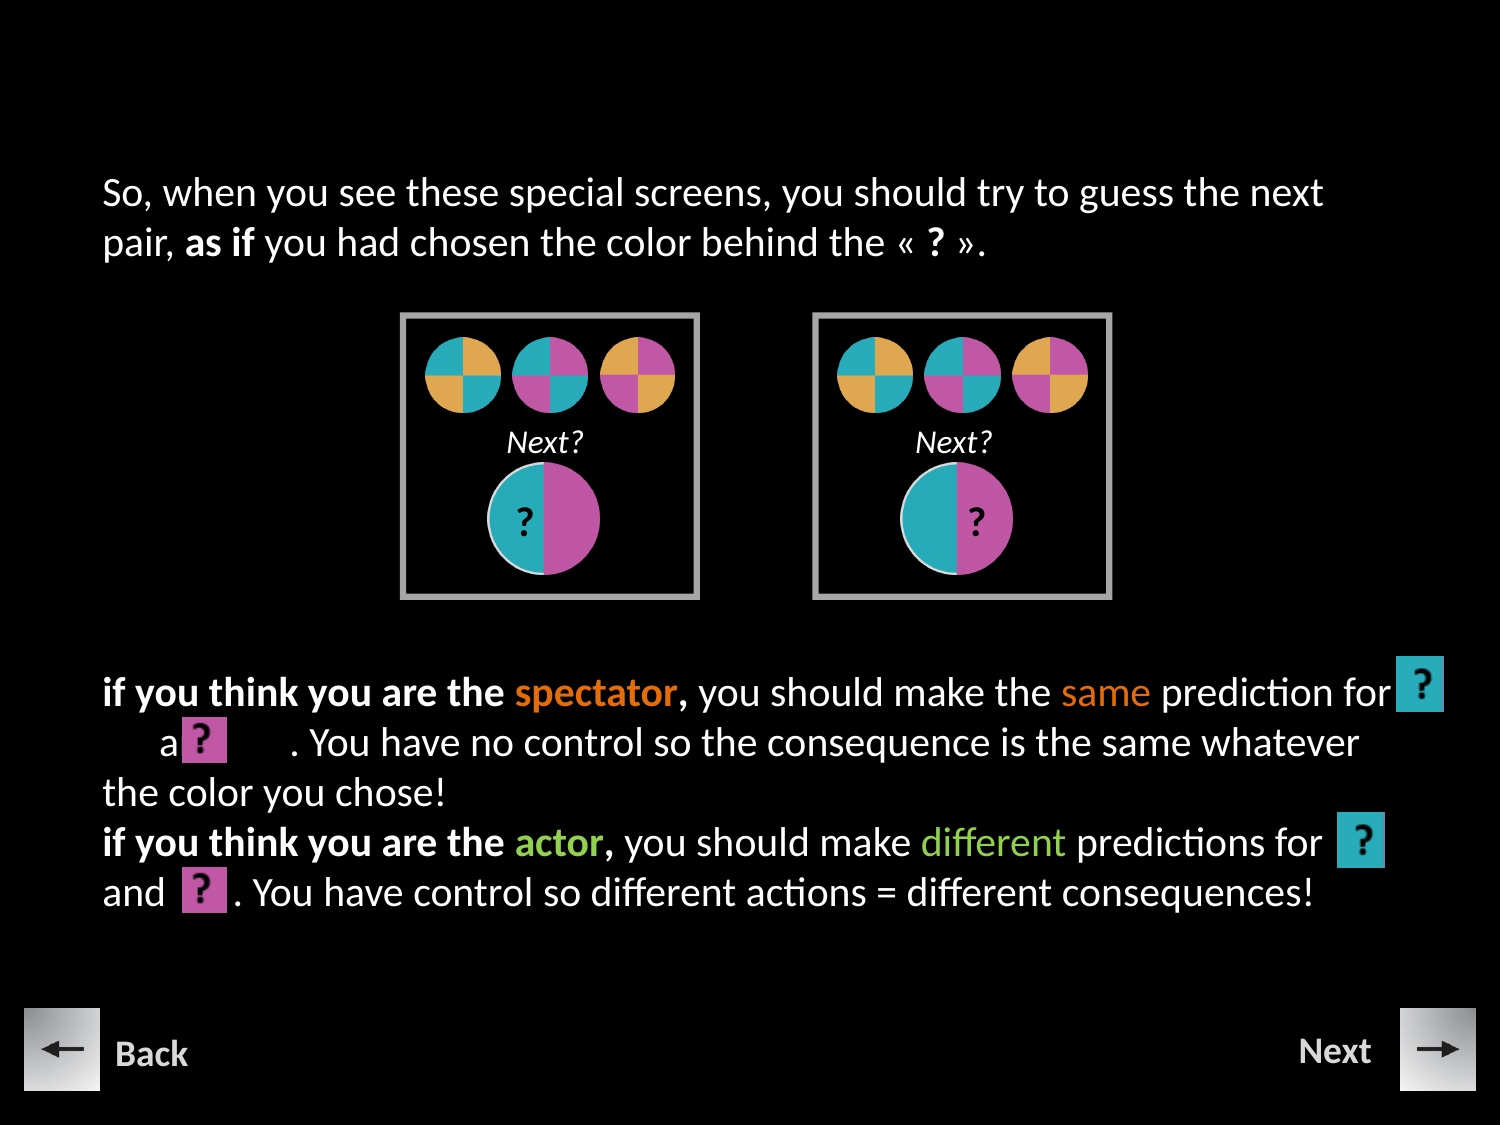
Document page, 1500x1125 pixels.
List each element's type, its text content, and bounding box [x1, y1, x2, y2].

picture [182, 866, 227, 913]
picture [599, 337, 675, 413]
picture [924, 337, 1001, 413]
picture [512, 337, 588, 413]
picture [1396, 656, 1444, 712]
picture [182, 716, 227, 763]
text_box Next? [900, 412, 1009, 460]
picture [487, 462, 601, 576]
picture [899, 462, 1013, 576]
picture [424, 337, 501, 413]
text_box Back [104, 1022, 204, 1082]
text_box Next? [491, 412, 600, 461]
picture [837, 337, 913, 413]
text_box [810, 310, 1115, 602]
picture [1399, 1008, 1476, 1091]
text_box [398, 310, 702, 602]
text_box Next [1283, 1018, 1387, 1079]
picture [24, 1008, 101, 1091]
picture [1012, 337, 1088, 413]
text_box So, when you see these special screens, you should try to guess the next pair, as if you had chosen the color behind the « ? ». if you think you are the spectator, you should make the same prediction for and . You have no control so the consequence is the same whatever the color you chose! if you think you are the actor, you should make different predictions for and . You have control so different actions = different consequences! [87, 62, 1413, 973]
picture [1337, 812, 1385, 868]
